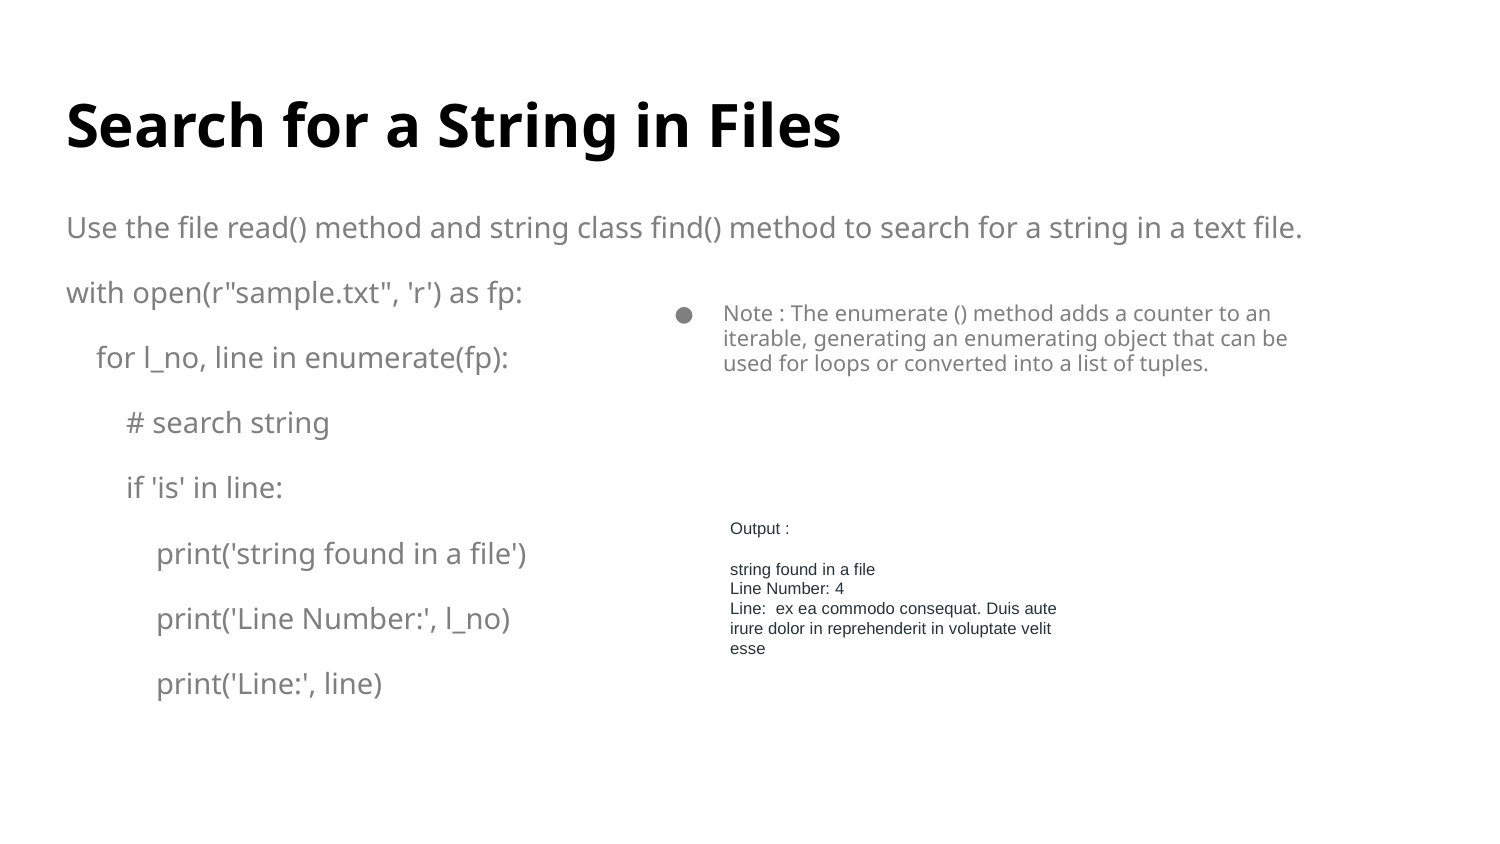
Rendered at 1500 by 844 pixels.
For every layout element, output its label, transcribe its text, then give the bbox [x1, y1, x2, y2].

text_box Output : string found in a file Line Number: 4 Line: ex ea commodo consequat. Duis aute irure dolor in reprehenderit in voluptate velit esse [715, 503, 1081, 658]
title Search for a String in Files [51, 72, 1449, 176]
text_box Note : The enumerate () method adds a counter to an iterable, generating an enumerating object that can be used for loops or converted into a list of tuples. [633, 286, 1319, 392]
list Use the file read() method and string class find() method to search for a string in a text file. with open(r"sample.txt", 'r') as fp: for l_no, line in enumerate(fp): # search string if 'is' in line: print('string found in a file') print('Line Number:', l_no) print('Line:', line) [51, 189, 1449, 750]
